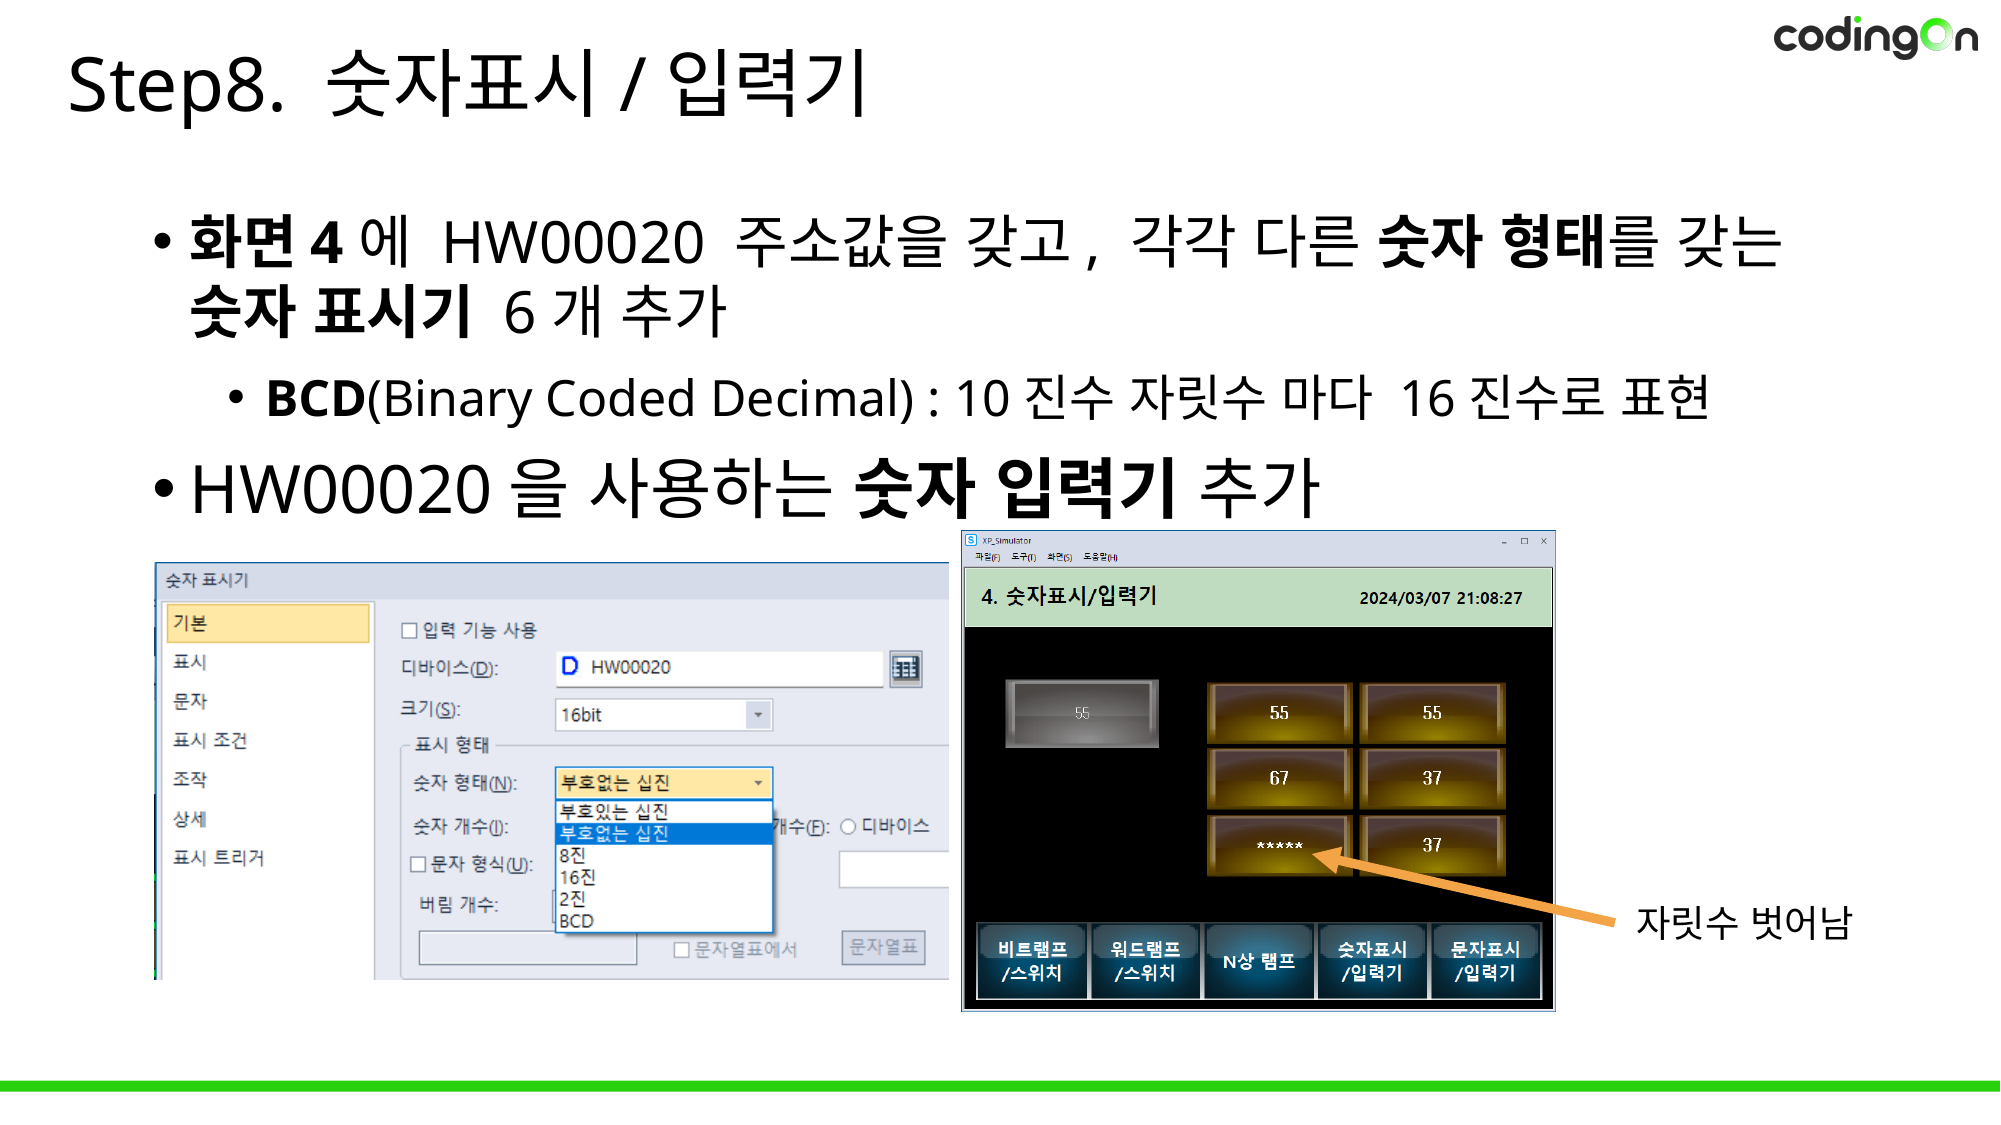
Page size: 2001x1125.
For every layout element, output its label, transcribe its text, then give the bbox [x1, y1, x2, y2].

text_box 자릿수 벗어남 [1621, 892, 1869, 953]
title Step8. 숫자표시/입력기 [52, 17, 1492, 157]
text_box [1311, 853, 1615, 923]
picture [961, 530, 1556, 1012]
picture [1774, 16, 1978, 60]
picture [154, 562, 949, 980]
list 화면4에 HW00020 주소값을 갖고, 각각 다른 숫자 형태를 갖는 숫자 표시기 6개 추가 BCD(Binary Coded Decimal) : 10진수 자릿수 마다 16진수로 표현 HW00020을 사용하는 숫자 입력기 추가 [137, 198, 1863, 1012]
